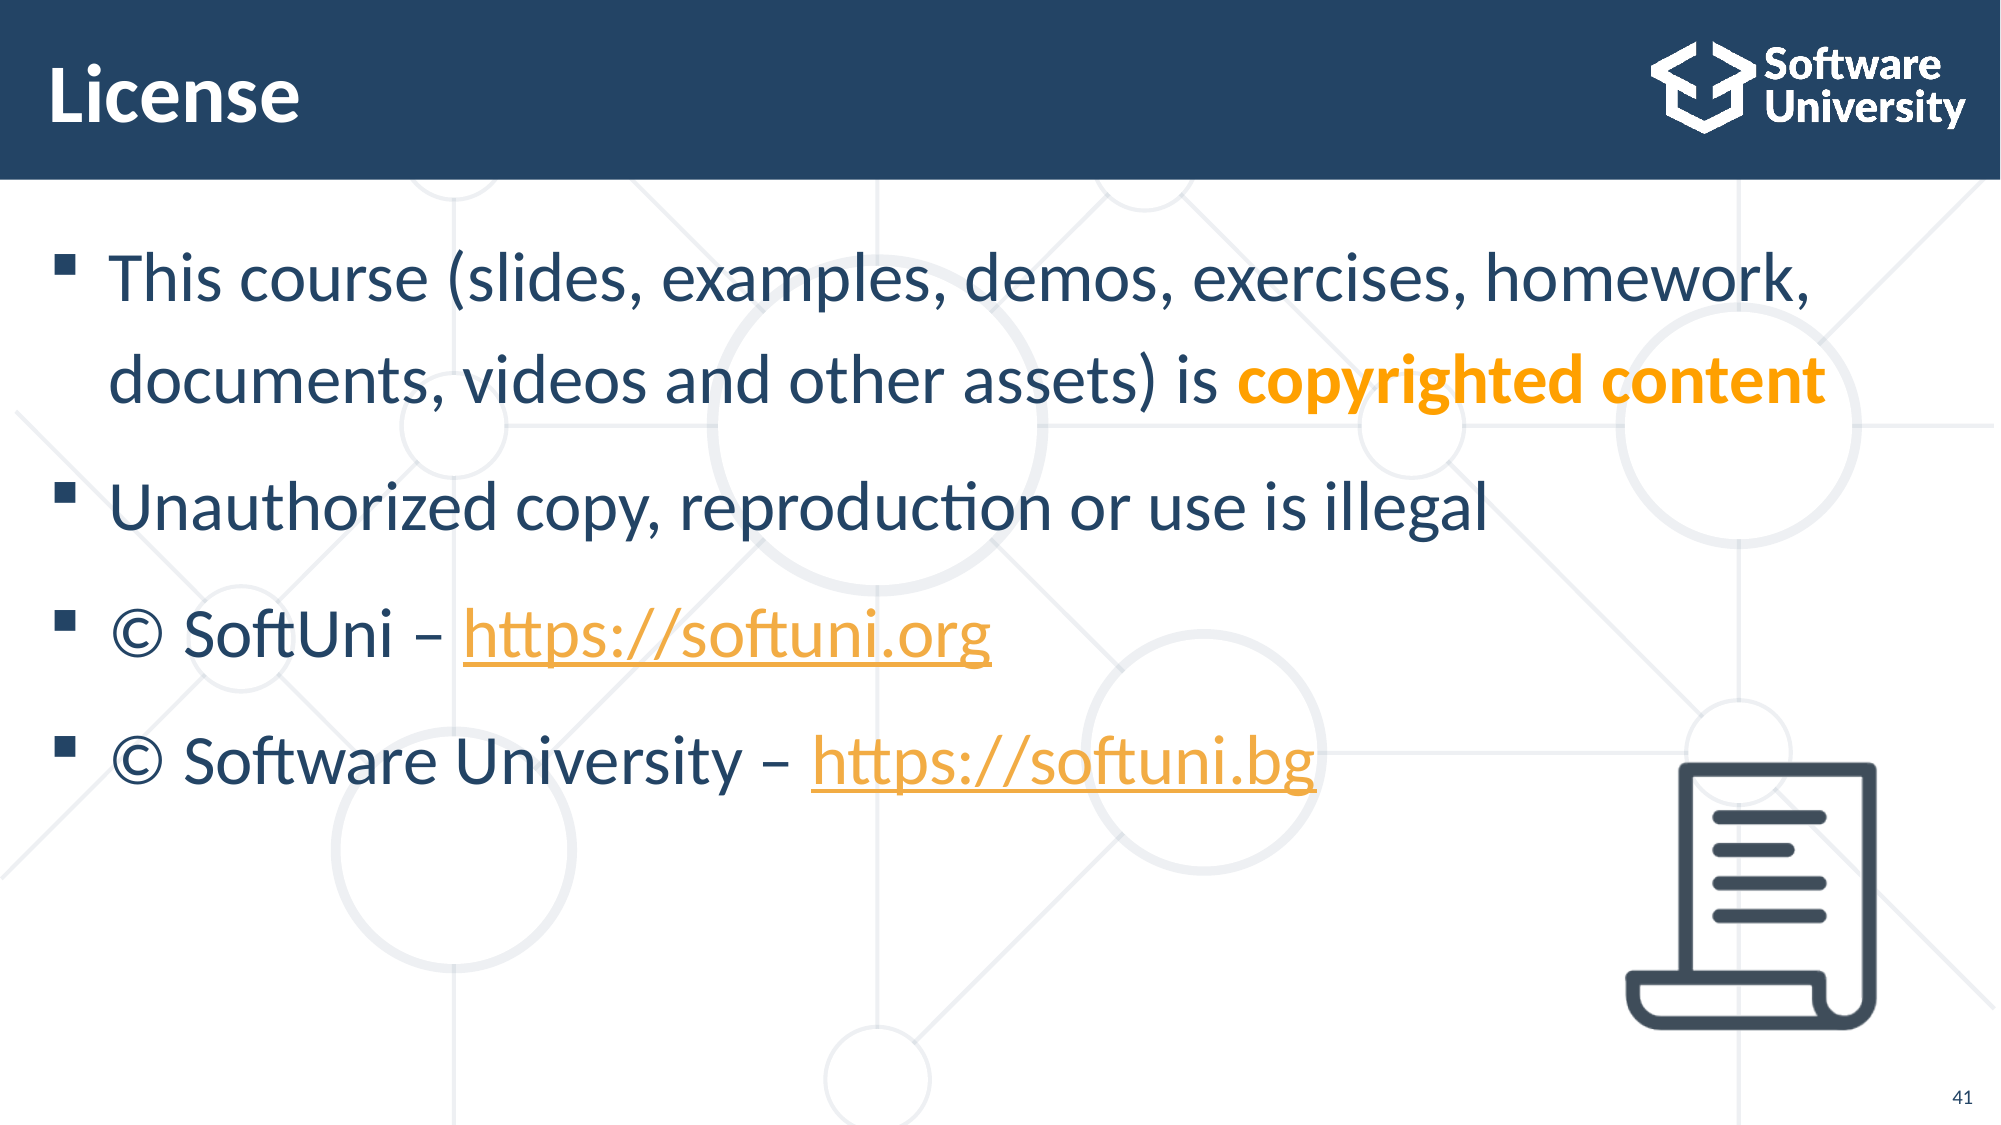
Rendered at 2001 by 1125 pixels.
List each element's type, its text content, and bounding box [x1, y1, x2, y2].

picture [1651, 41, 1966, 134]
title License [31, 16, 1625, 162]
slide_number 41 [1927, 1067, 1989, 1117]
list This course (slides, examples, demos, exercises, homework, documents, videos and other assets) is copyrighted content Unauthorized copy, reproduction or use is illegal © SoftUni – https://softuni.org © Software University – https://softuni.bg [31, 208, 1970, 1104]
picture [1598, 728, 1916, 1065]
